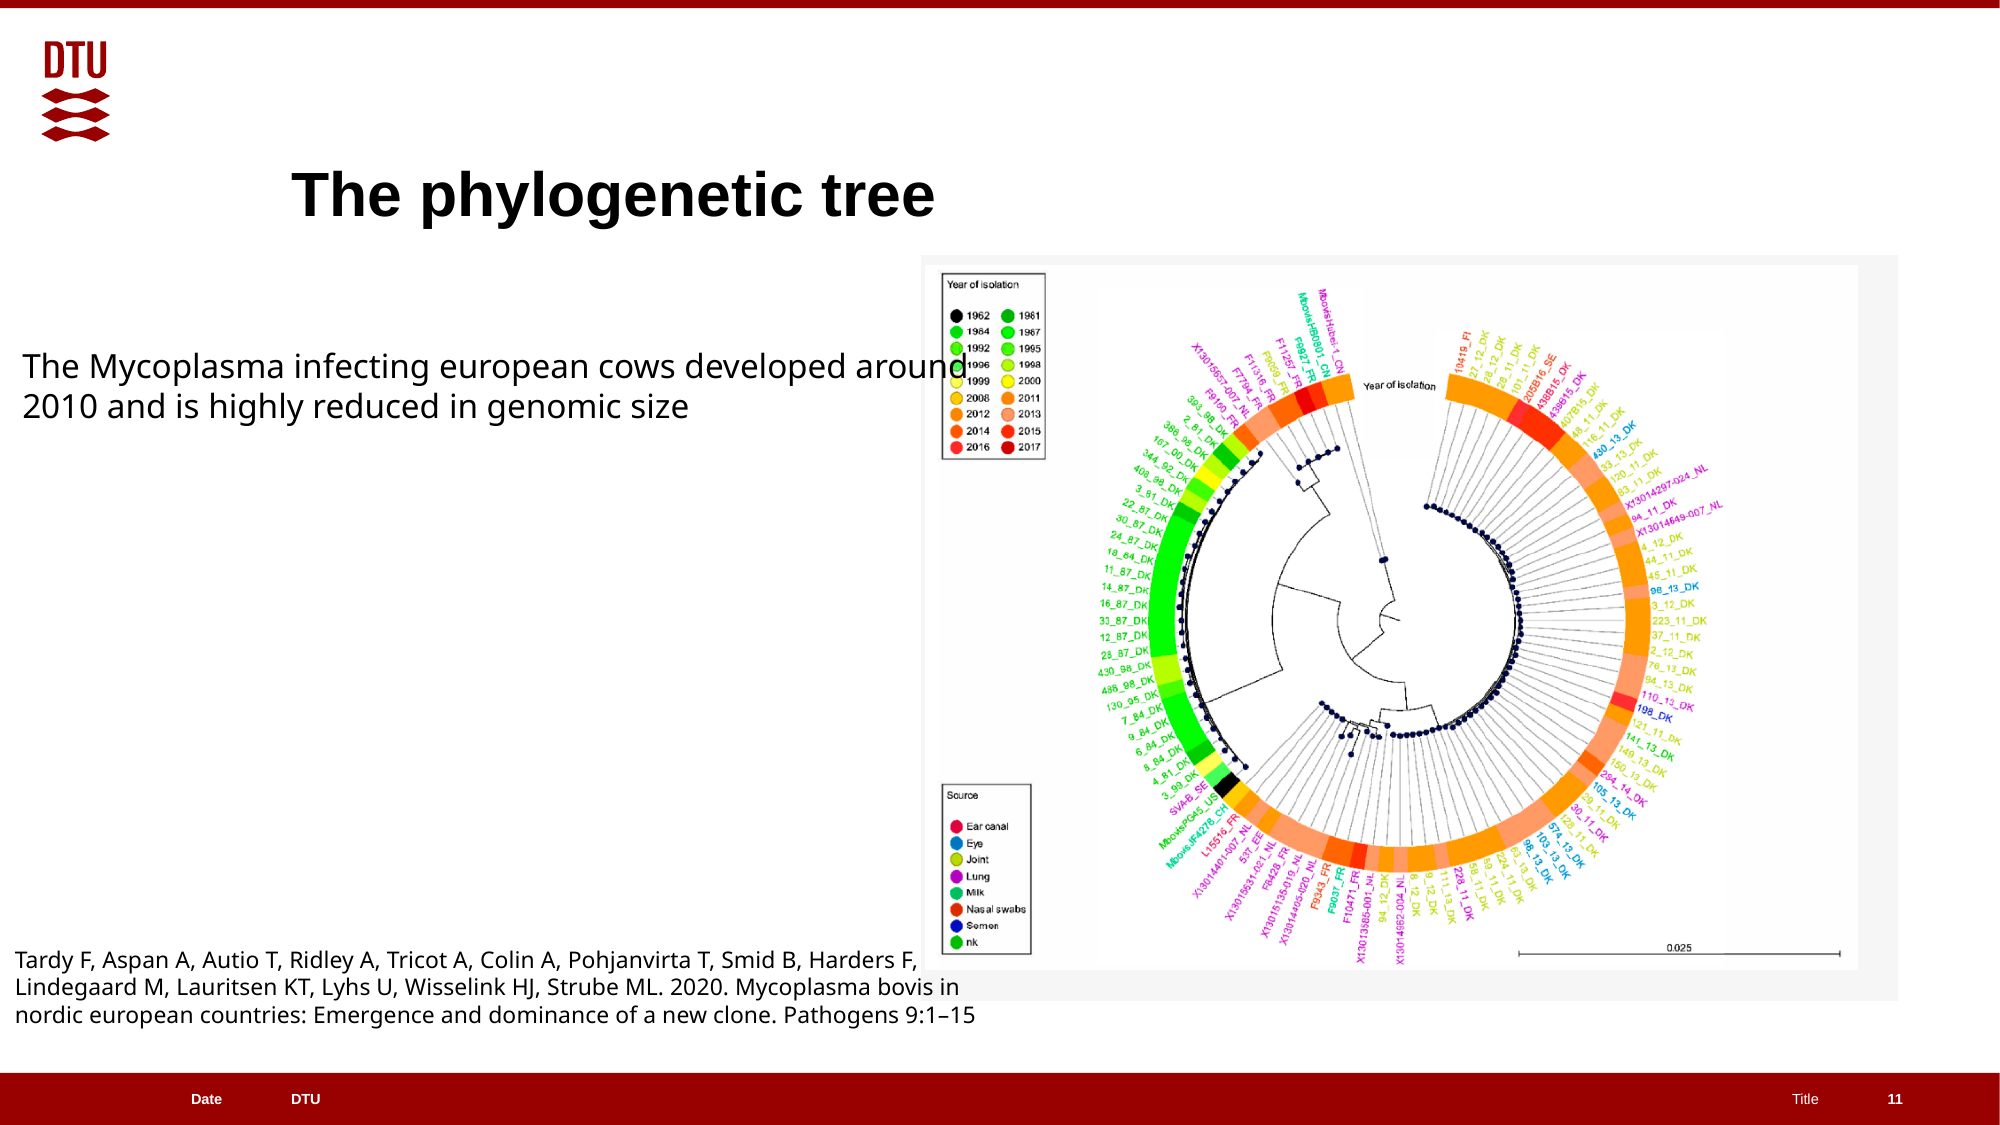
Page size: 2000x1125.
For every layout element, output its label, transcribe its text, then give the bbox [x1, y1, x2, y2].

text_box Tardy F, Aspan A, Autio T, Ridley A, Tricot A, Colin A, Pohjanvirta T, Smid B, Harders F, Lindegaard M, Lauritsen KT, Lyhs U, Wisselink HJ, Strube ML. 2020. Mycoplasma bovis in nordic european countries: Emergence and dominance of a new clone. Pathogens 9:1–15 [0, 937, 1000, 1035]
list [921, 255, 1898, 1002]
title The phylogenetic tree [291, 69, 1819, 230]
slide_number 11 [1887, 1073, 1959, 1125]
text_box The Mycoplasma infecting european cows developed around 2010 and is highly reduced in genomic size [7, 338, 916, 433]
